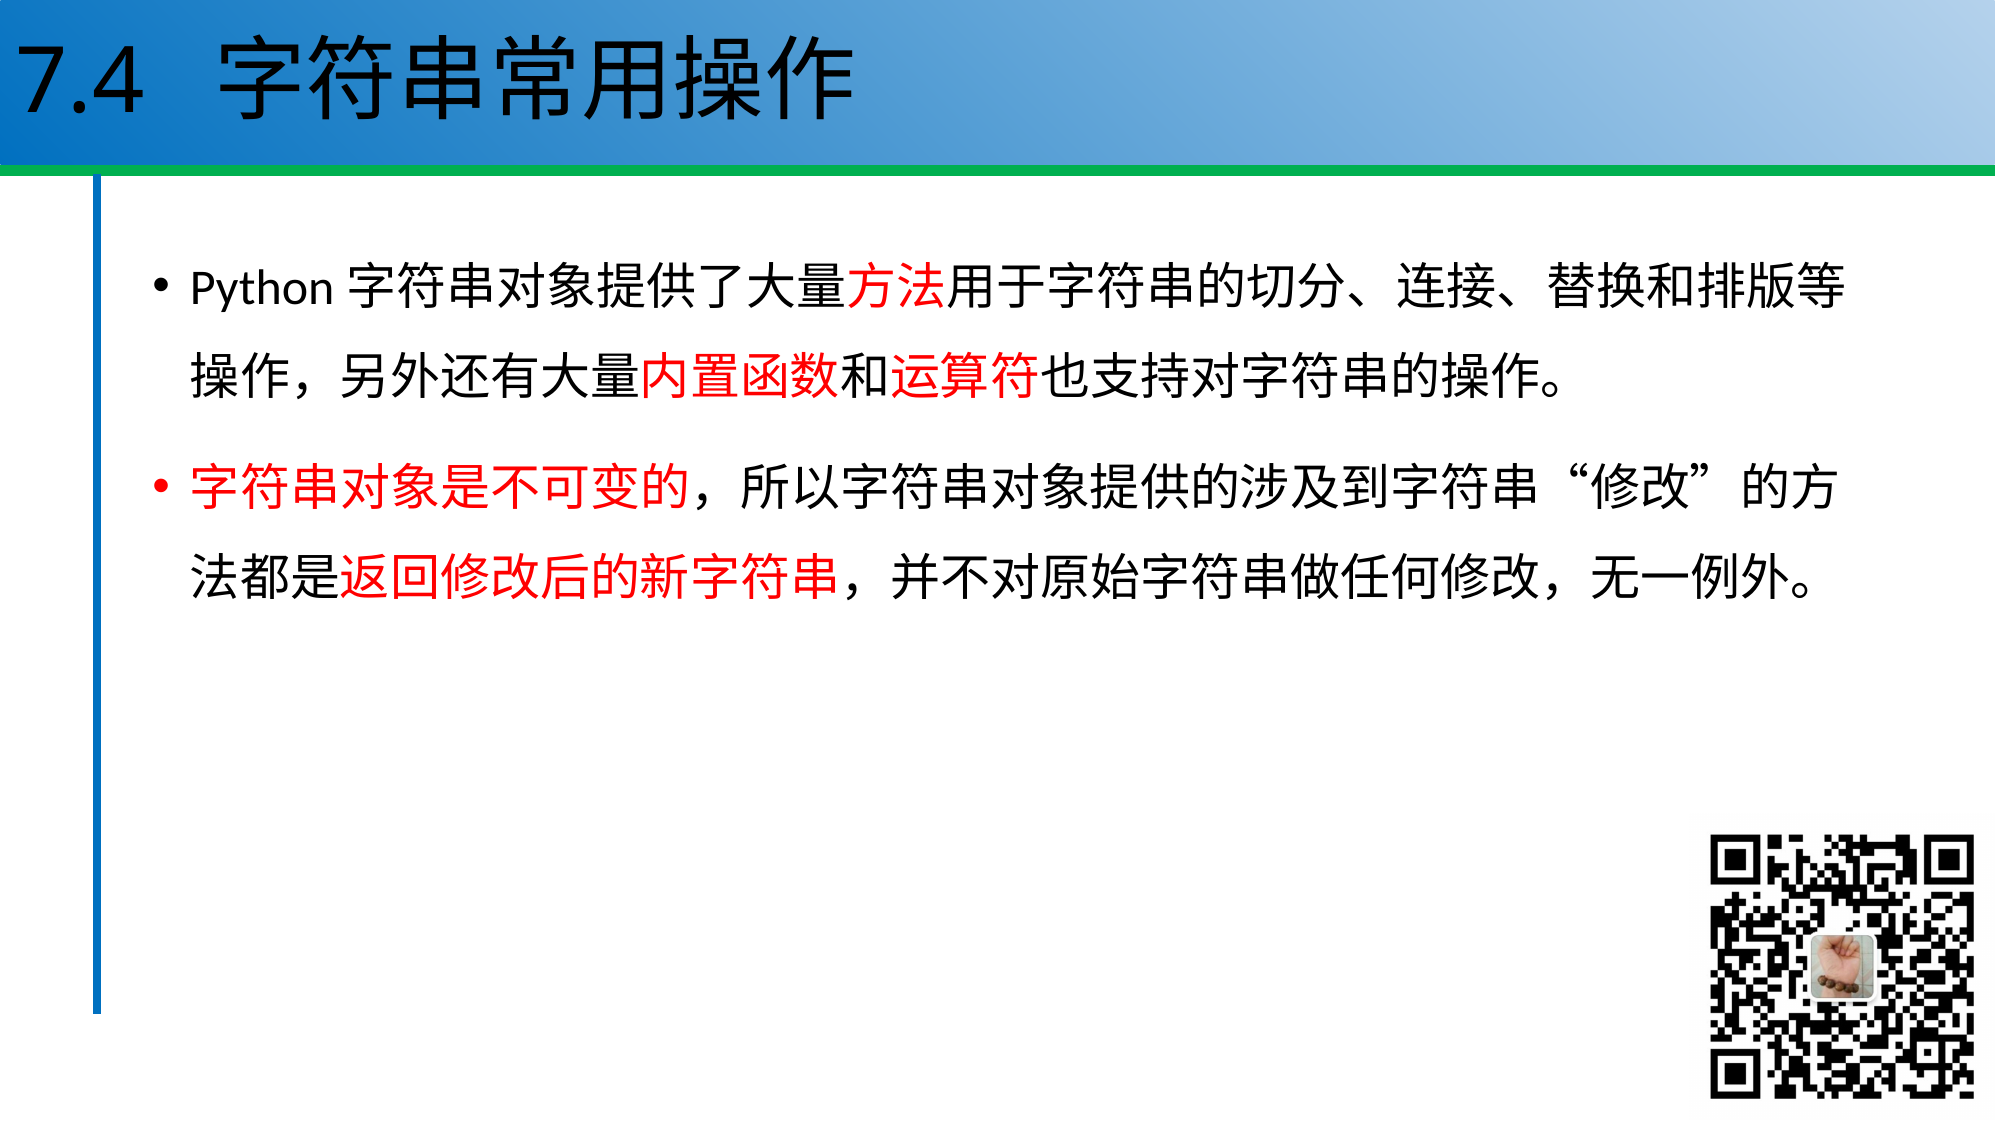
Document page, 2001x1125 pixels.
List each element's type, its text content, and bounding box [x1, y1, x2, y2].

list Python字符串对象提供了大量方法用于字符串的切分、连接、替换和排版等操作，另外还有大量内置函数和运算符也支持对字符串的操作。 字符串对象是不可变的，所以字符串对象提供的涉及到字符串“修改”的方法都是返回修改后的新字符串，并不对原始字符串做任何修改，无一例外。 [137, 216, 1863, 978]
picture [1689, 813, 1995, 1120]
title 7.4 字符串常用操作 [0, 0, 1995, 165]
slide_number [1412, 1042, 1863, 1103]
